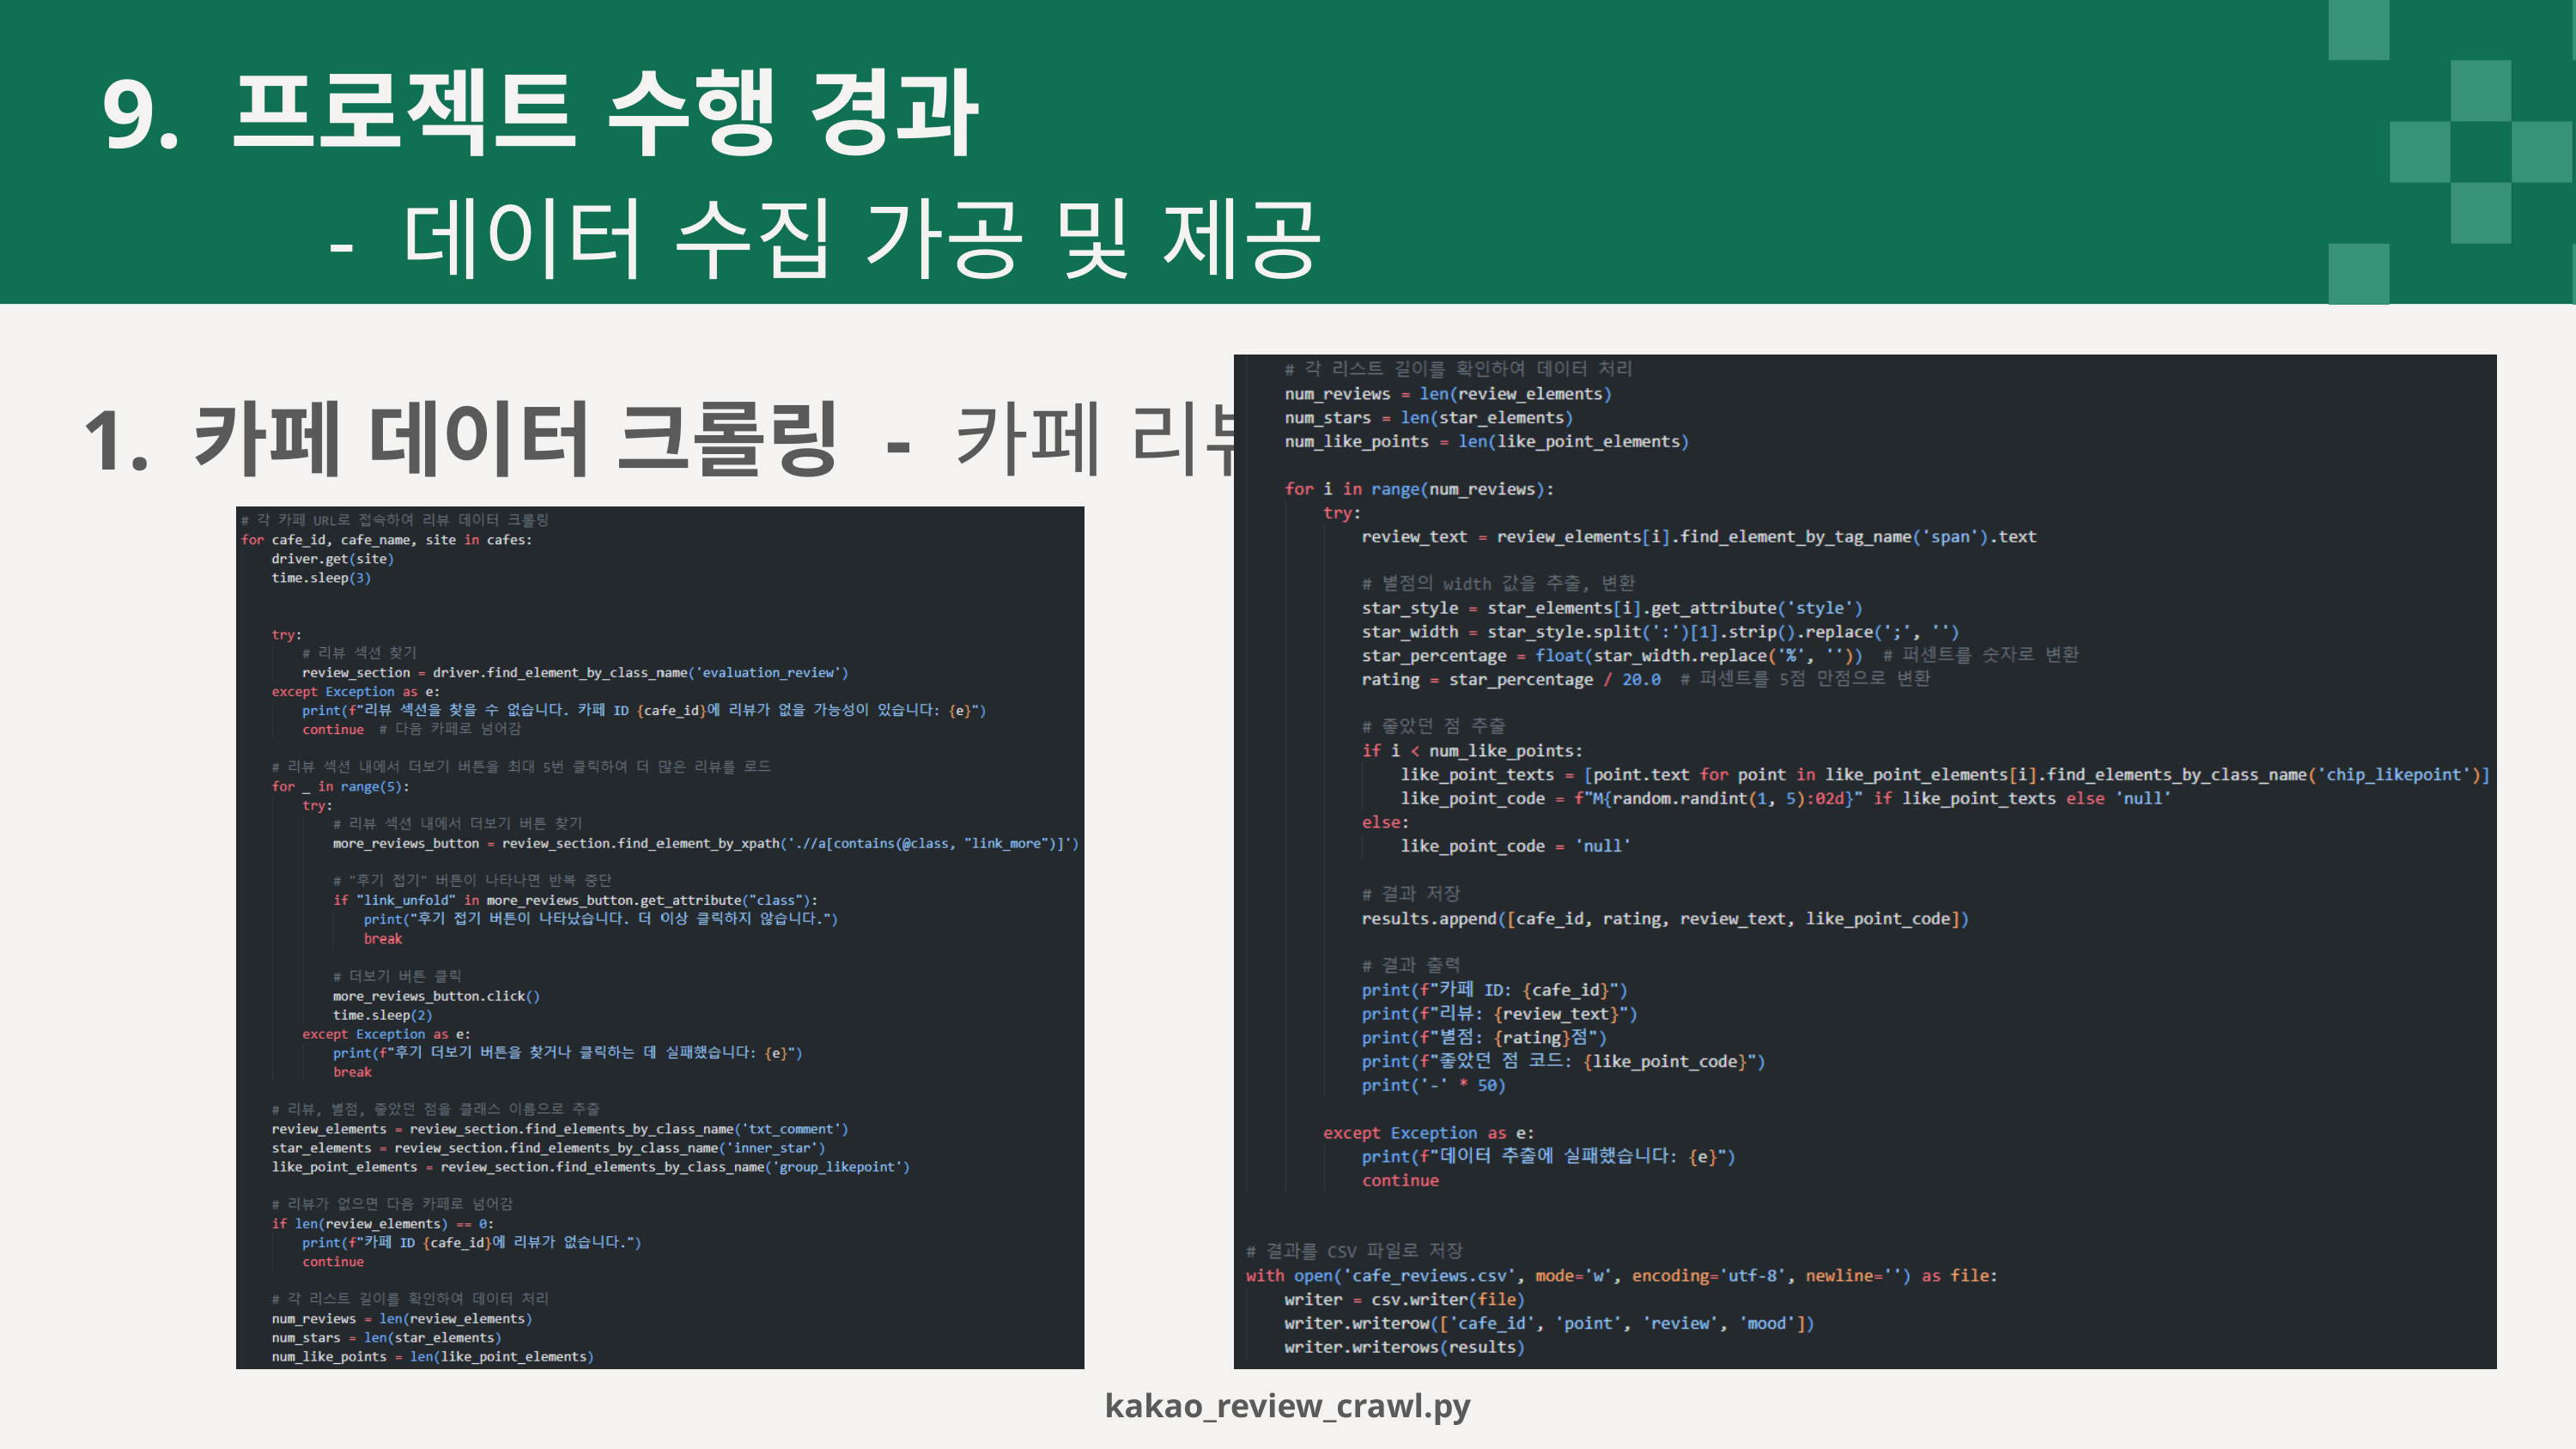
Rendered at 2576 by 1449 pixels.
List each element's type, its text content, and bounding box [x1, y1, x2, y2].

picture [235, 506, 1085, 1369]
picture [0, 0, 2576, 305]
picture [1234, 355, 2497, 1369]
text_box 1. 카페 데이터 크롤링 - 카페 리뷰 [76, 366, 1230, 493]
text_box kakao_review_crawl.py [1091, 1379, 1485, 1430]
